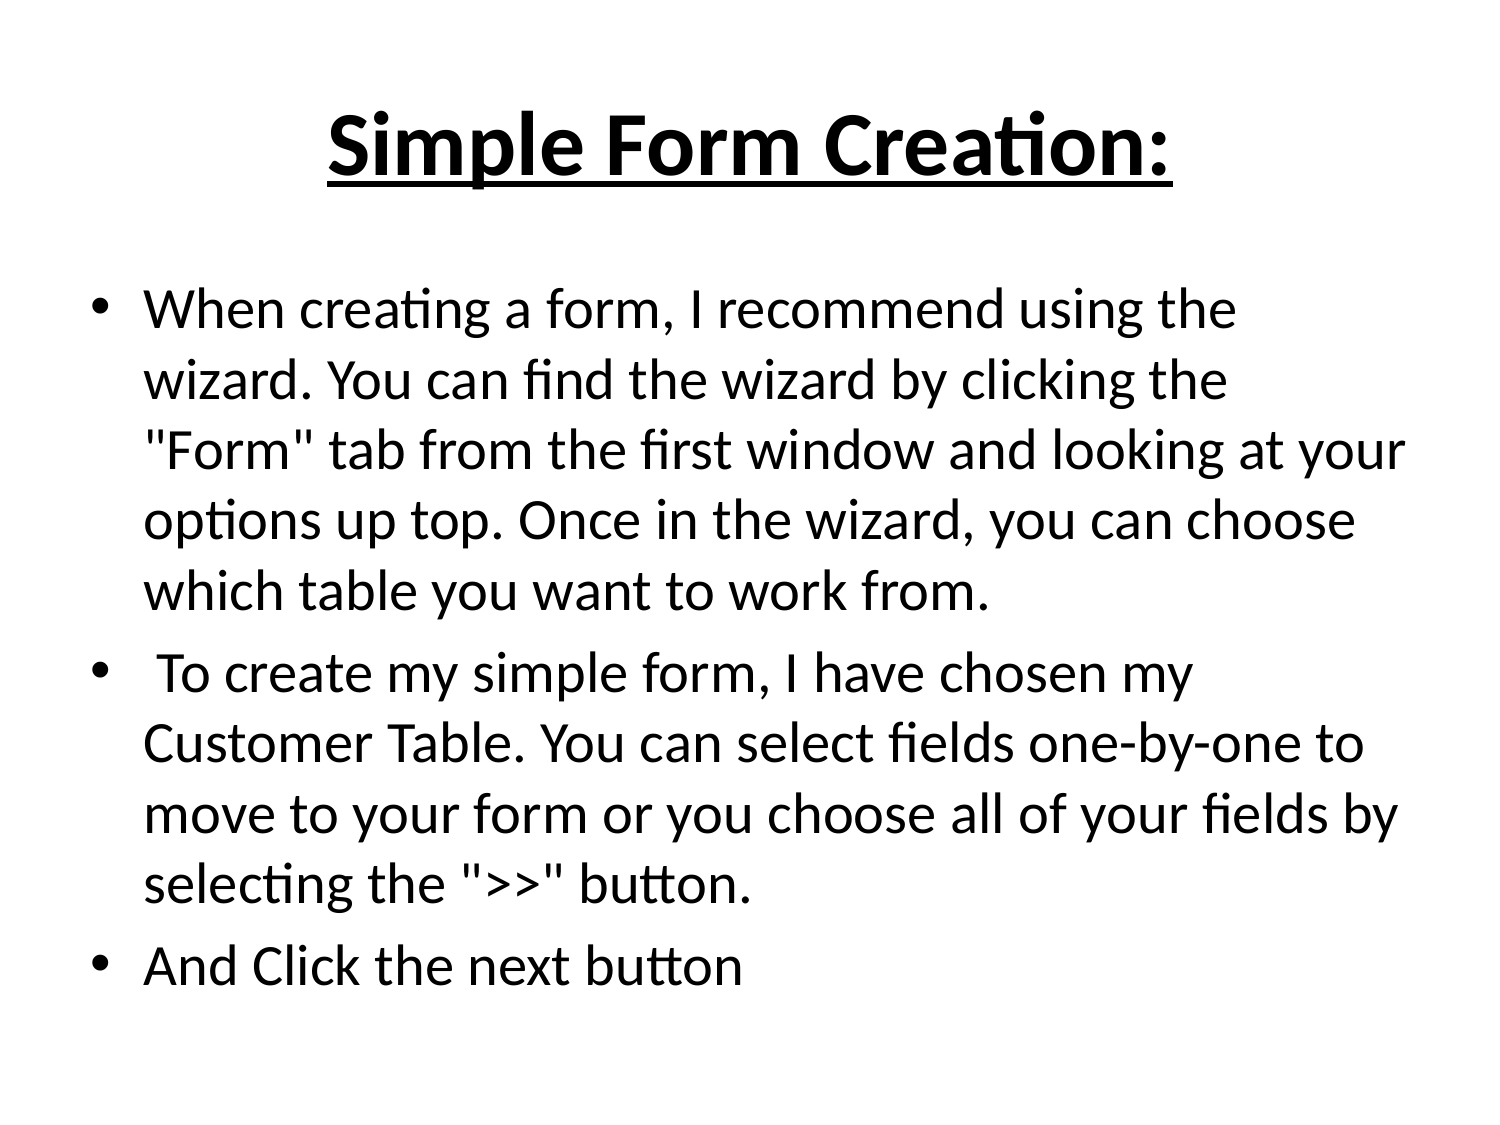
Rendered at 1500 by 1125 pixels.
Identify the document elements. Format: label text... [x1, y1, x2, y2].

list When creating a form, I recommend using the wizard. You can find the wizard by clicking the "Form" tab from the first window and looking at your options up top. Once in the wizard, you can choose which table you want to work from. To create my simple form, I have chosen my Customer Table. You can select fields one-by-one to move to your form or you choose all of your fields by selecting the ">>" button. And Click the next button [74, 262, 1426, 1006]
title Simple Form Creation: [74, 44, 1426, 233]
